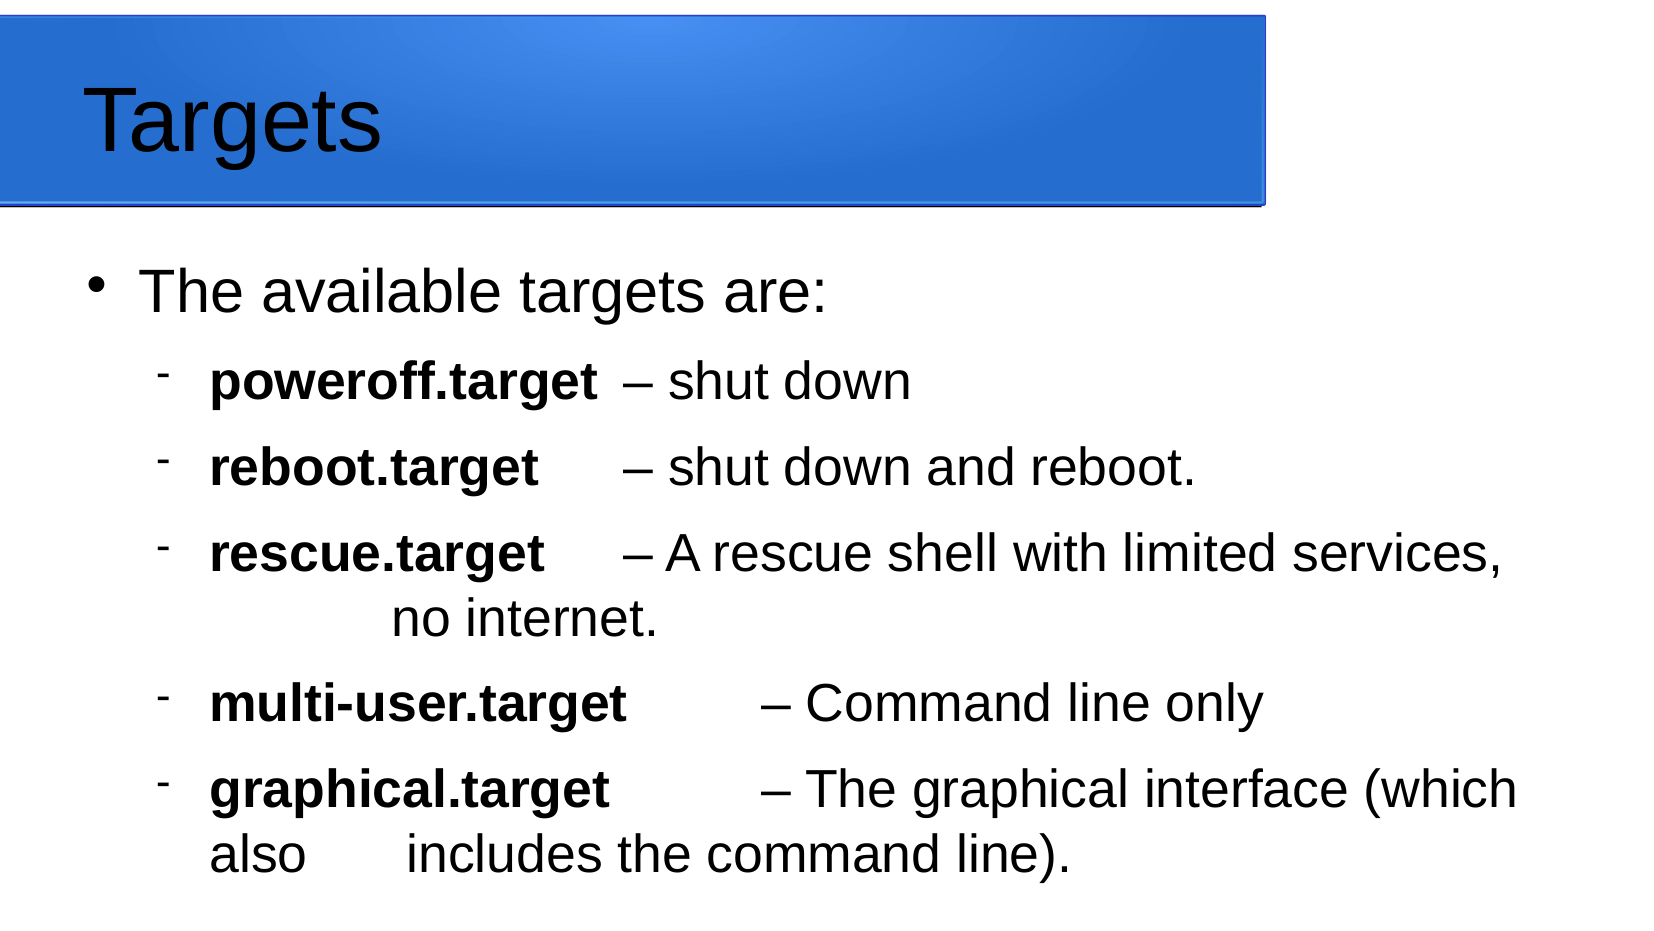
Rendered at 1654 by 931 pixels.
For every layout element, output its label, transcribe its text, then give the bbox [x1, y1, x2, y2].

picture [0, 13, 1269, 211]
text_box Targets [82, 37, 1571, 193]
text_box The available targets are: poweroff.target – shut down reboot.target – shut down and reboot. rescue.target – A rescue shell with limited services, no internet. multi-user.target – Command line only graphical.target – The graphical interface (which also includes the command line). [68, 250, 1571, 893]
